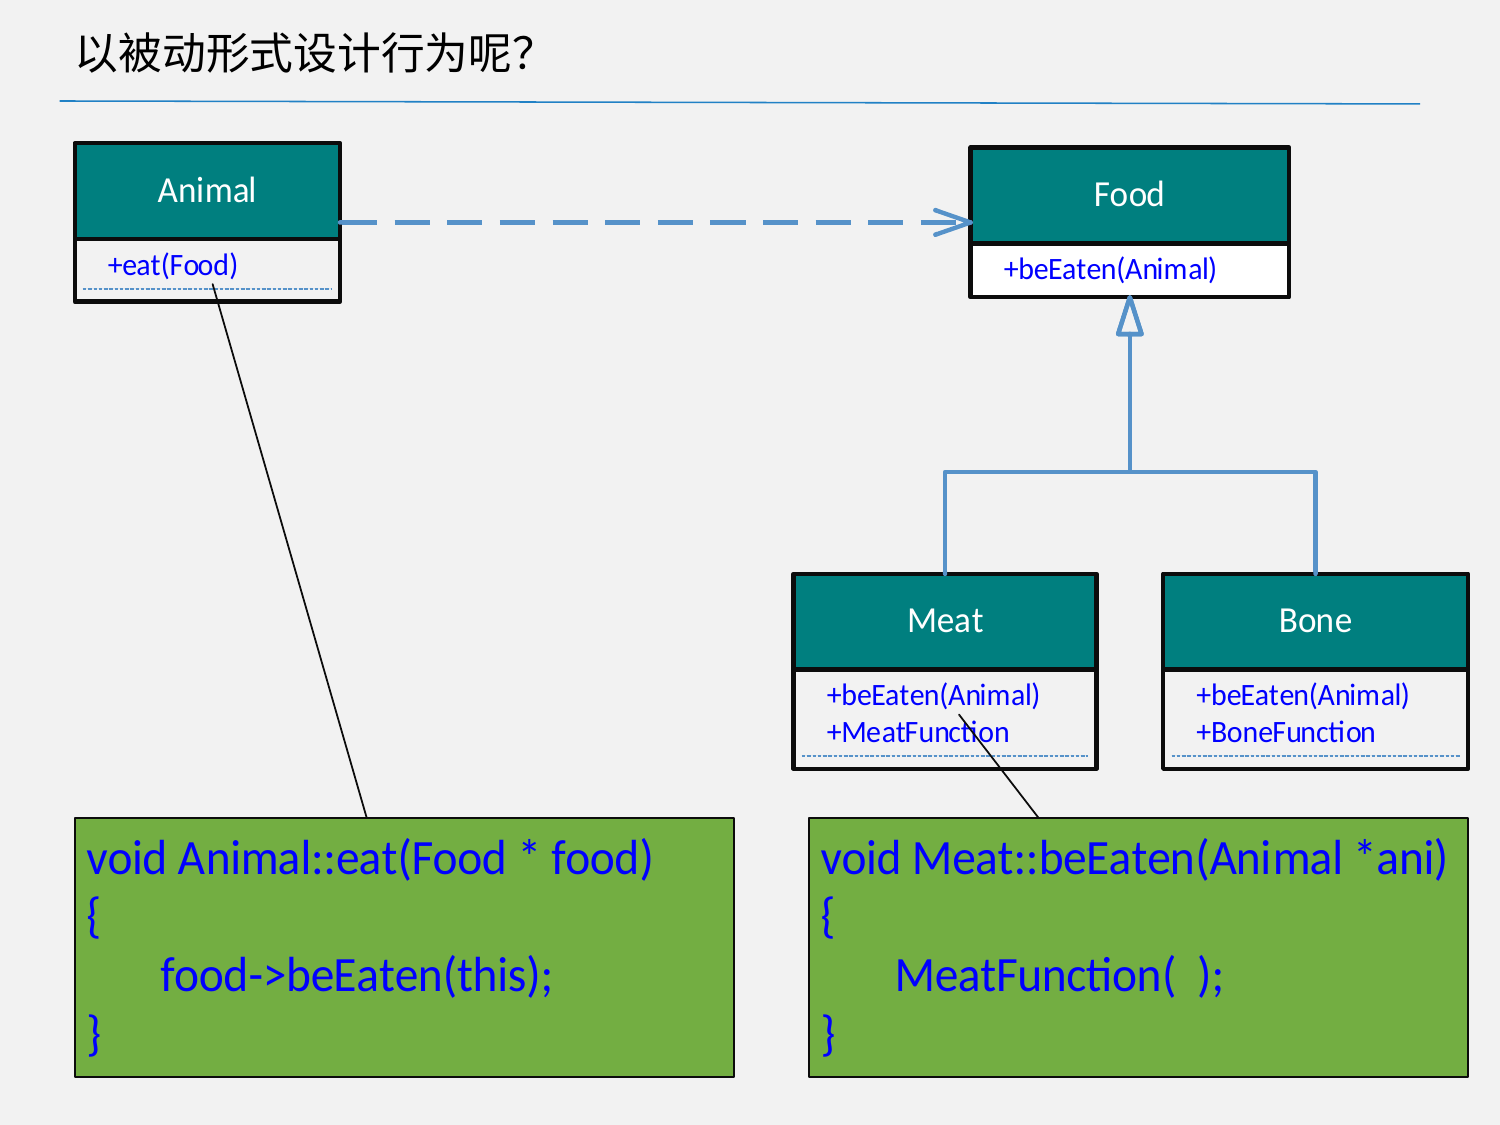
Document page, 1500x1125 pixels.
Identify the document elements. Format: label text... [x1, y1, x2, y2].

title 以被动形式设计行为呢？ [59, 12, 1354, 93]
picture [59, 137, 1473, 1088]
